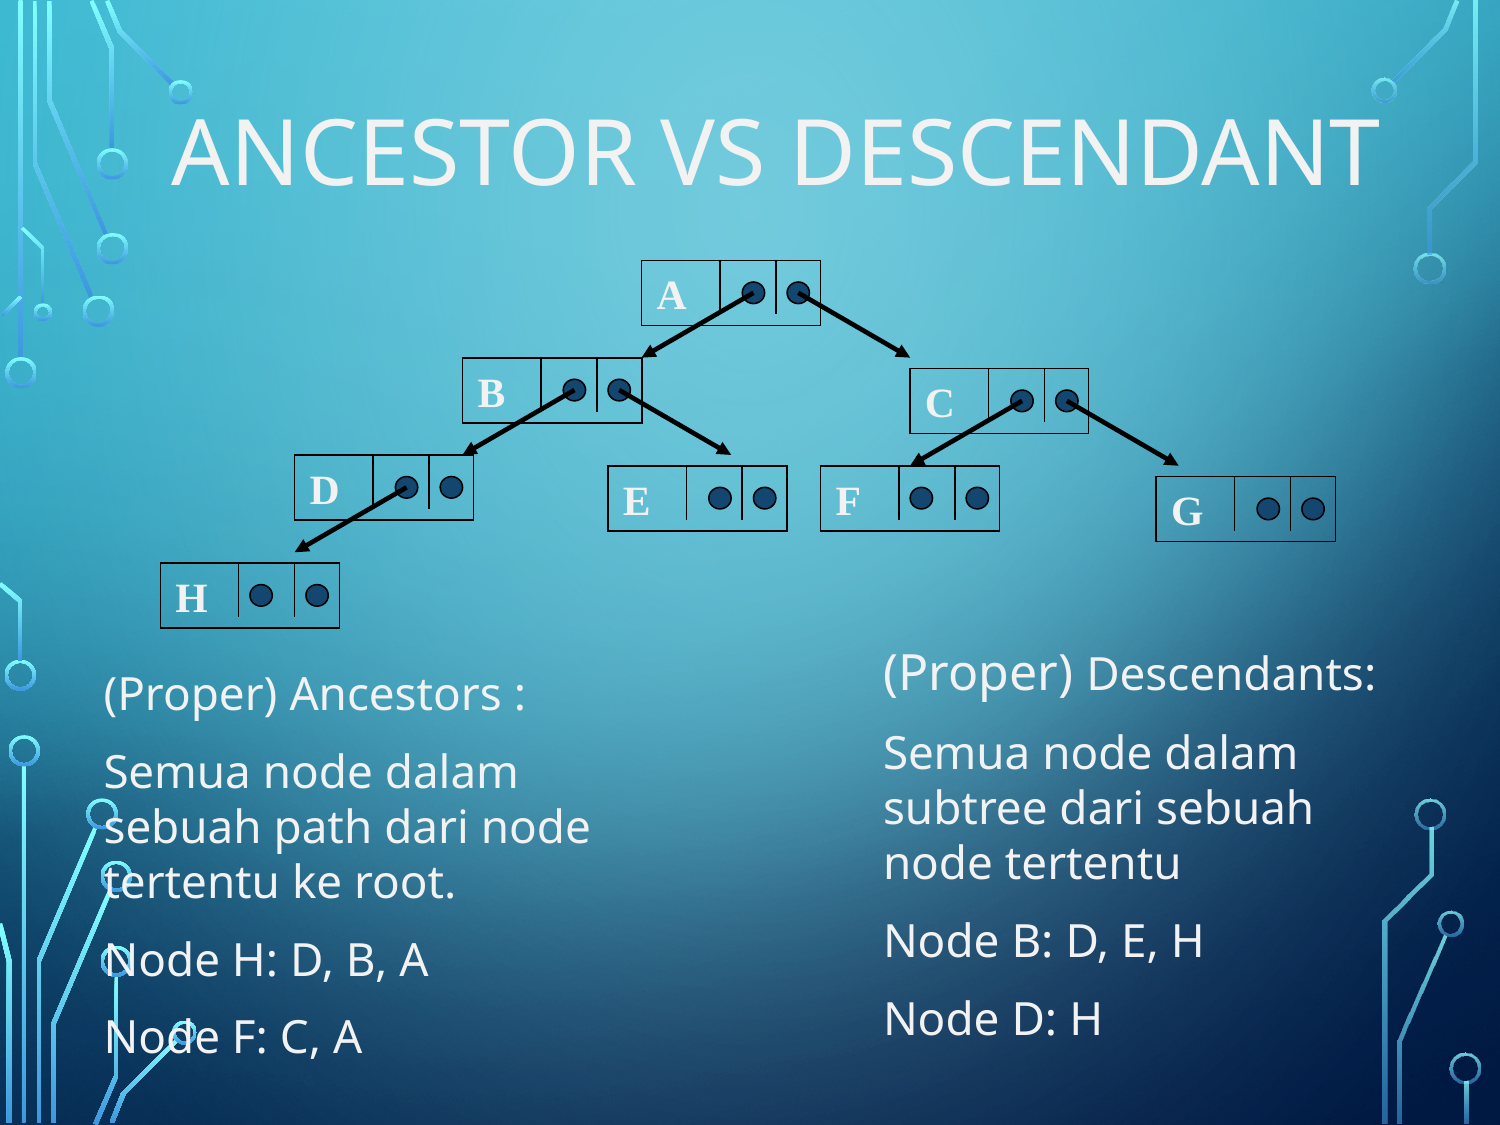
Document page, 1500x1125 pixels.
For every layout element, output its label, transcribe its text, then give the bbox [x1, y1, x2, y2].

title Ancestor vs Descendant [88, 39, 1466, 212]
text_box (Proper) Ancestors : Semua node dalam sebuah path dari node tertentu ke root. Node H: D, B, A Node F: C, A [88, 656, 701, 1071]
text_box (Proper) Descendants: Semua node dalam subtree dari sebuah node tertentu Node B: D, E, H Node D: H [868, 633, 1444, 1052]
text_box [160, 260, 1336, 630]
